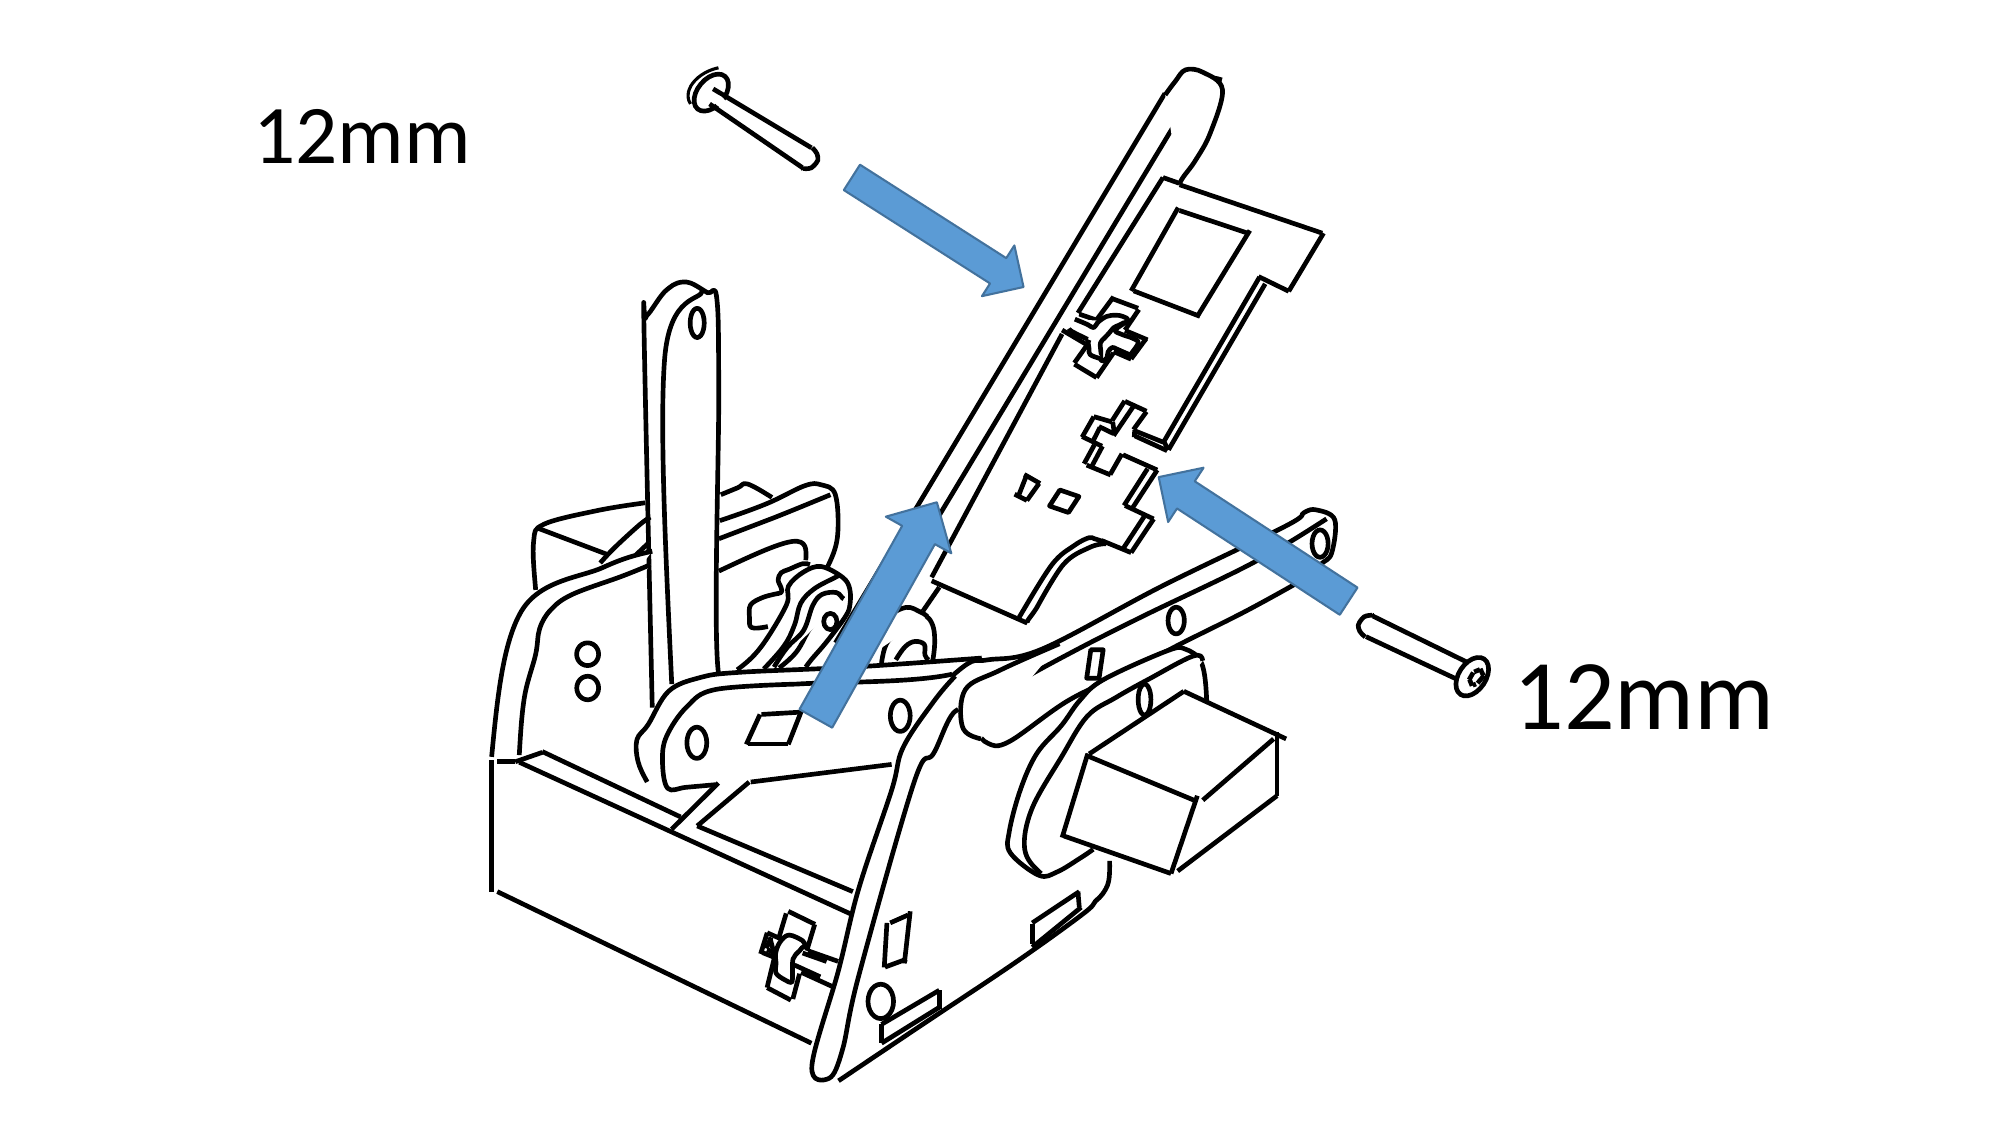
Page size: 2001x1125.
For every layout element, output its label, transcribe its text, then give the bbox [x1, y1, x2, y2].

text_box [688, 70, 815, 174]
text_box 12mm [1498, 622, 1790, 758]
text_box 12mm [238, 72, 486, 188]
text_box [1336, 572, 1359, 616]
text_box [1372, 595, 1481, 707]
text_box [491, 69, 1336, 1081]
